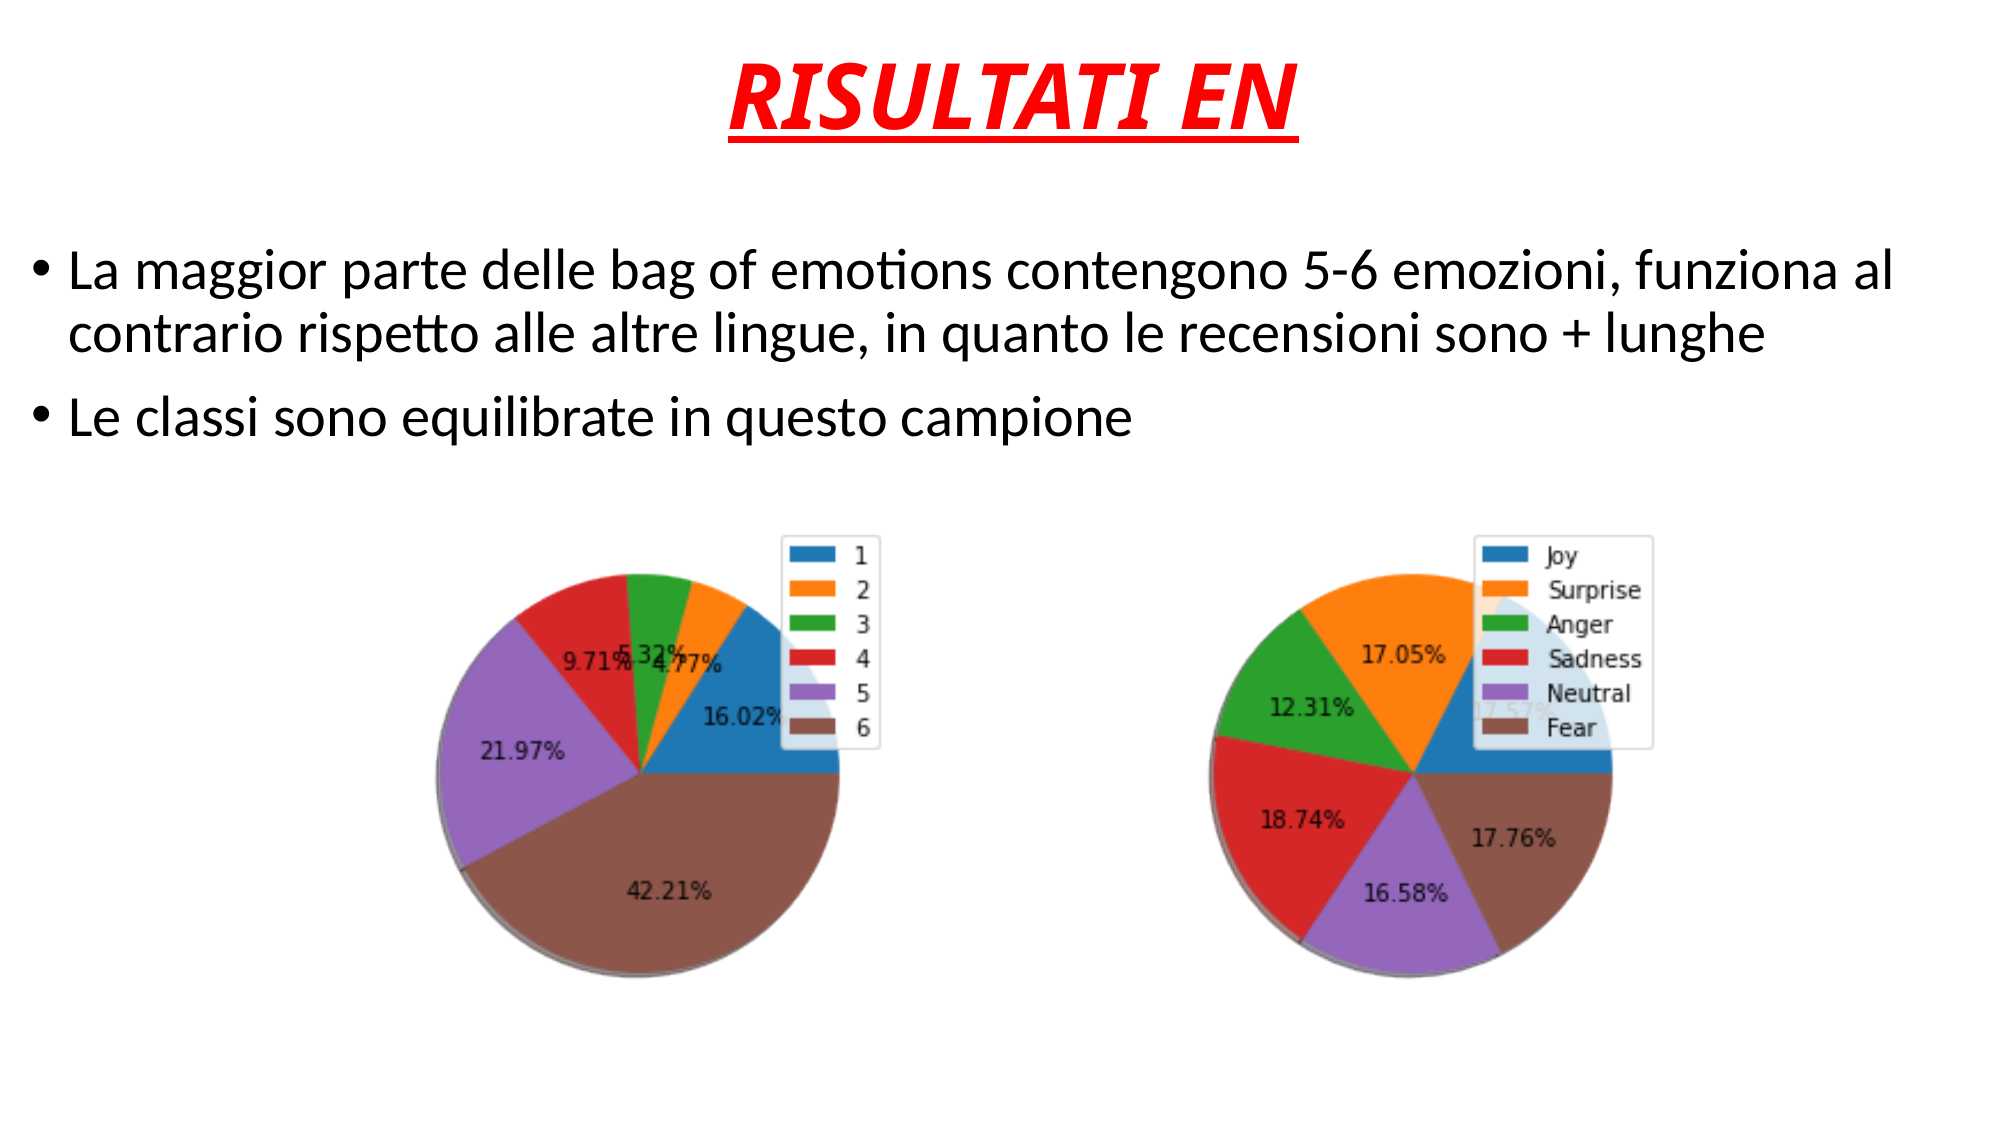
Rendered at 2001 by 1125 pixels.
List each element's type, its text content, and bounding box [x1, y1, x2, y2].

picture [1148, 510, 1678, 1040]
list La maggior parte delle bag of emotions contengono 5-6 emozioni, funziona al contrario rispetto alle altre lingue, in quanto le recensioni sono + lunghe Le classi sono equilibrate in questo campione [16, 231, 1980, 1112]
picture [375, 510, 905, 1040]
title RISULTATI EN [26, 13, 2000, 187]
